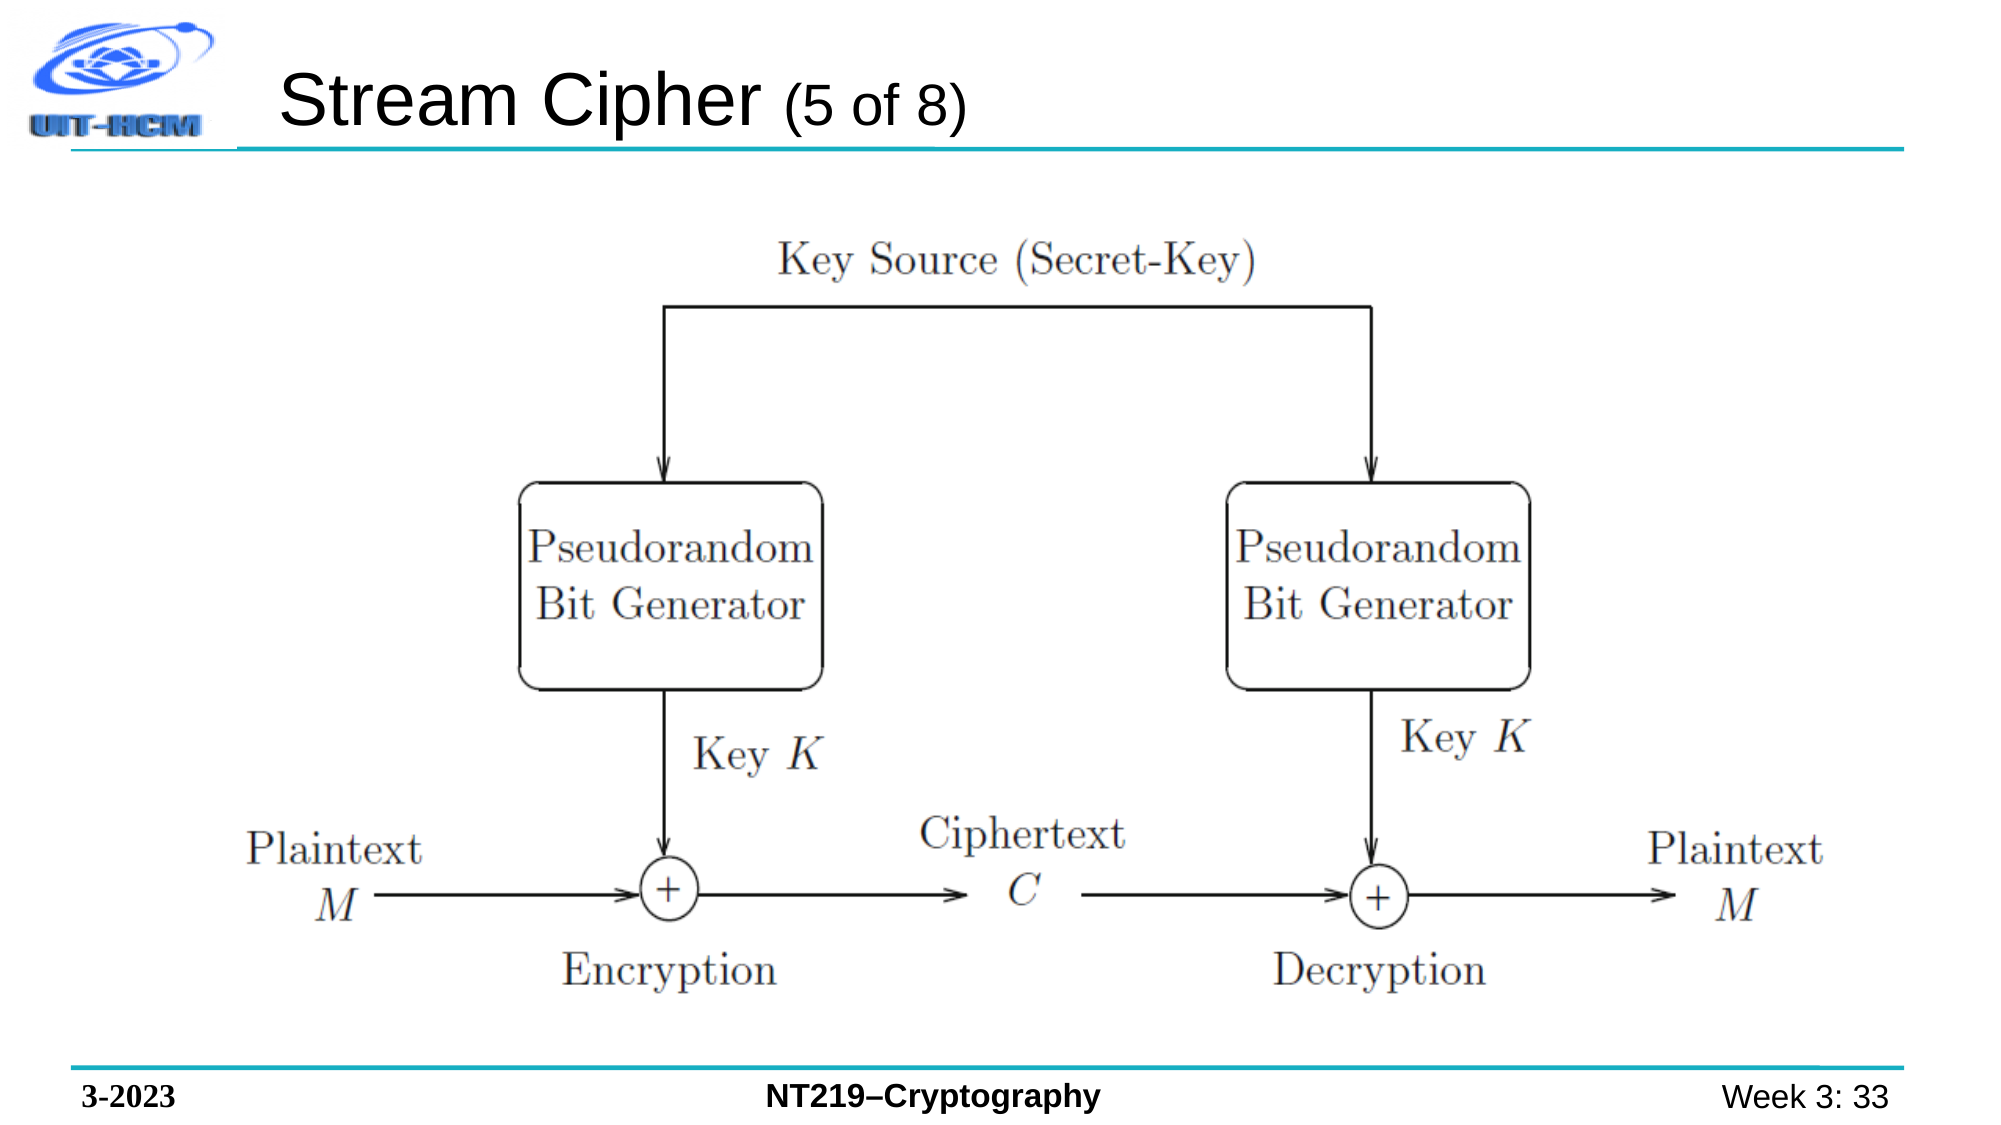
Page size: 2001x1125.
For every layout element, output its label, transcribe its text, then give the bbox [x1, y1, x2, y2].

title Stream Cipher (5 of 8) [263, 0, 1481, 187]
picture [135, 190, 1864, 1036]
picture [7, 8, 237, 149]
